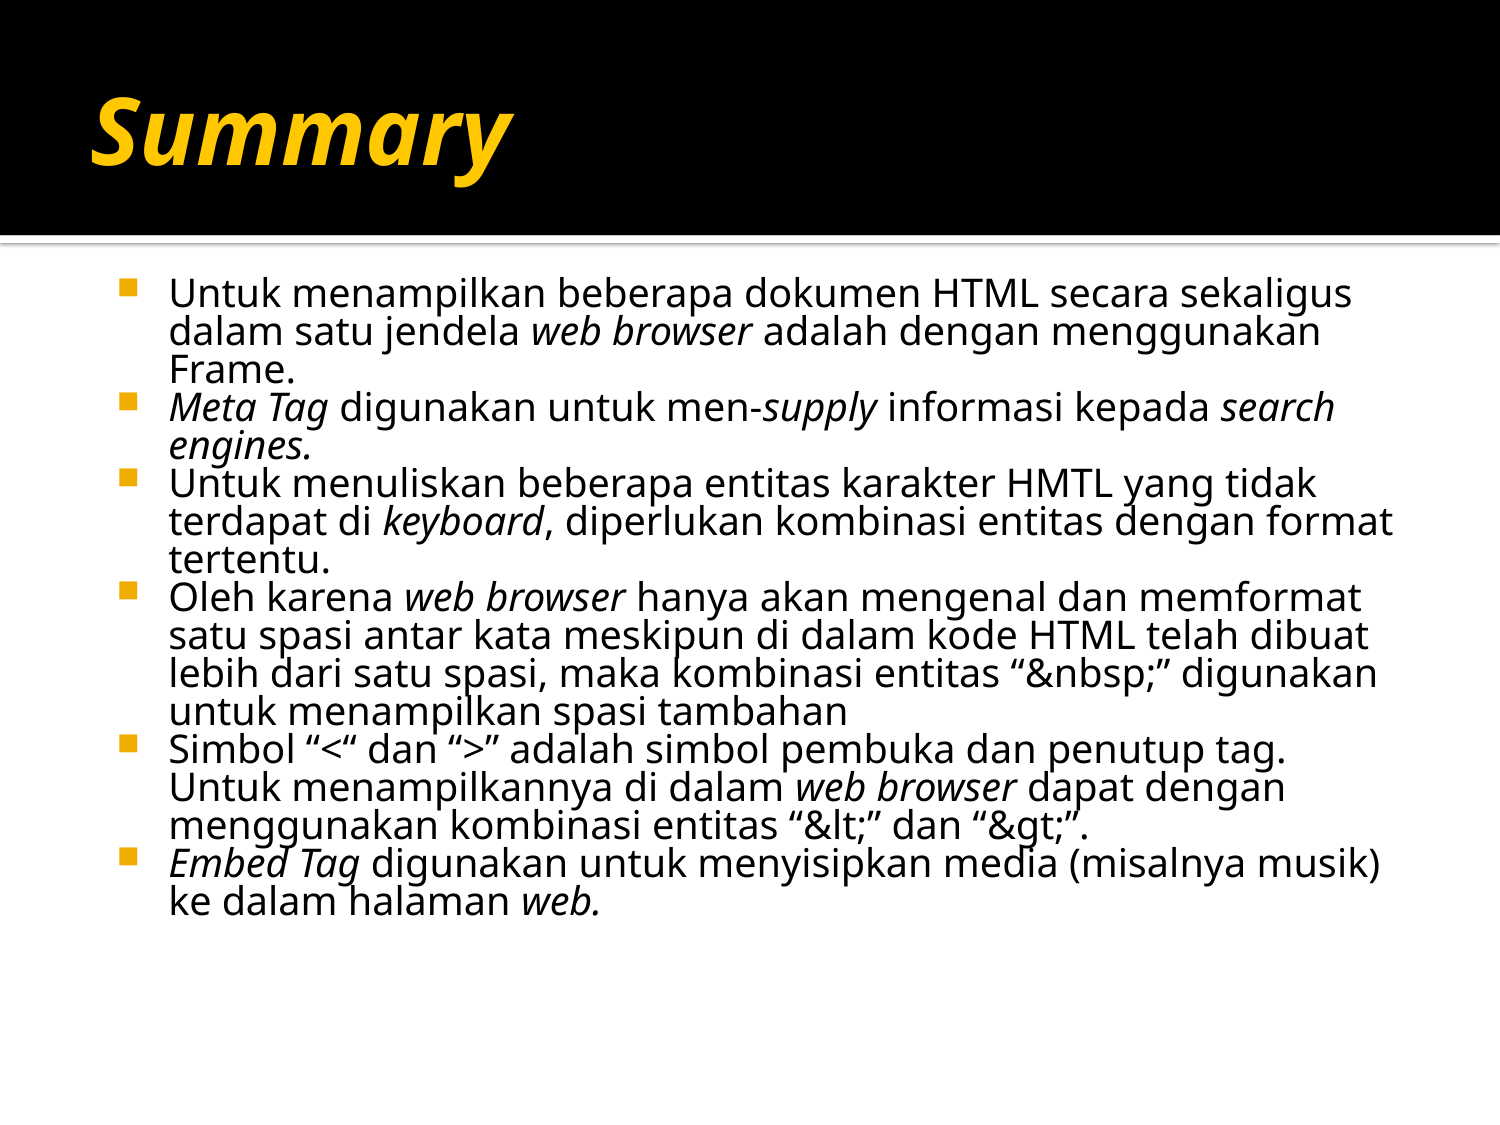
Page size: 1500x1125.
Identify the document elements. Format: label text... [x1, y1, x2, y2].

list Untuk menampilkan beberapa dokumen HTML secara sekaligus dalam satu jendela web browser adalah dengan menggunakan Frame. Meta Tag digunakan untuk men-supply informasi kepada search engines. Untuk menuliskan beberapa entitas karakter HMTL yang tidak terdapat di keyboard, diperlukan kombinasi entitas dengan format tertentu. Oleh karena web browser hanya akan mengenal dan memformat satu spasi antar kata meskipun di dalam kode HTML telah dibuat lebih dari satu spasi, maka kombinasi entitas “&nbsp;” digunakan untuk menampilkan spasi tambahan Simbol “<“ dan “>” adalah simbol pembuka dan penutup tag. Untuk menampilkannya di dalam web browser dapat dengan menggunakan kombinasi entitas “&lt;” dan “&gt;”. Embed Tag digunakan untuk menyisipkan media (misalnya musik) ke dalam halaman web. [87, 262, 1413, 968]
title Summary [75, 25, 1425, 231]
